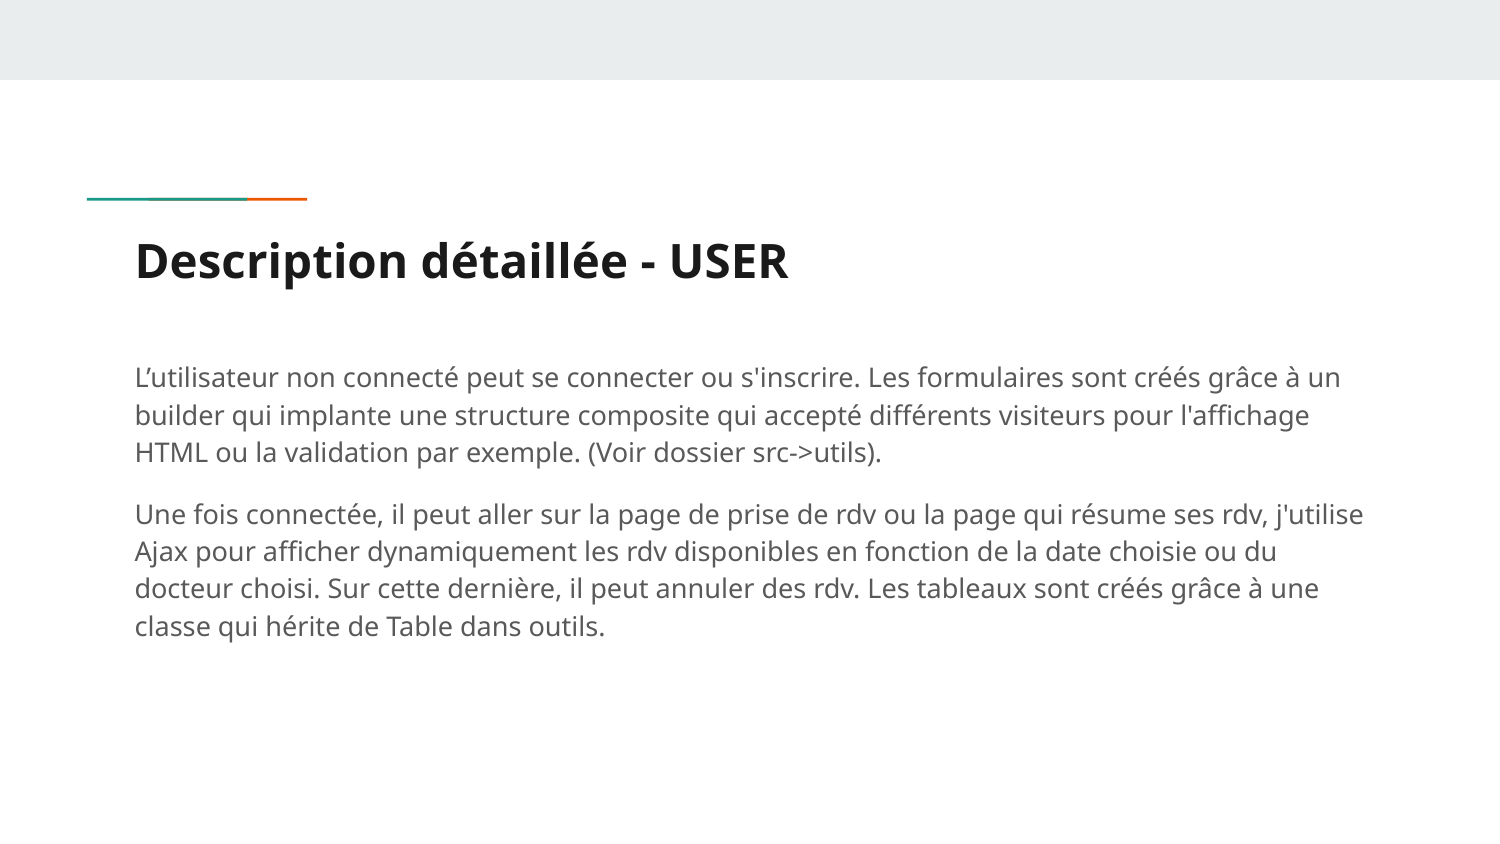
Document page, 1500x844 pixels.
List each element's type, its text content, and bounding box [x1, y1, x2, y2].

list L’utilisateur non connecté peut se connecter ou s'inscrire. Les formulaires sont créés grâce à un builder qui implante une structure composite qui accepté différents visiteurs pour l'affichage HTML ou la validation par exemple. (Voir dossier src->utils). Une fois connectée, il peut aller sur la page de prise de rdv ou la page qui résume ses rdv, j'utilise Ajax pour afficher dynamiquement les rdv disponibles en fonction de la date choisie ou du docteur choisi. Sur cette dernière, il peut annuler des rdv. Les tableaux sont créés grâce à une classe qui hérite de Table dans outils. [119, 341, 1381, 712]
title Description détaillée - USER [119, 216, 1381, 305]
